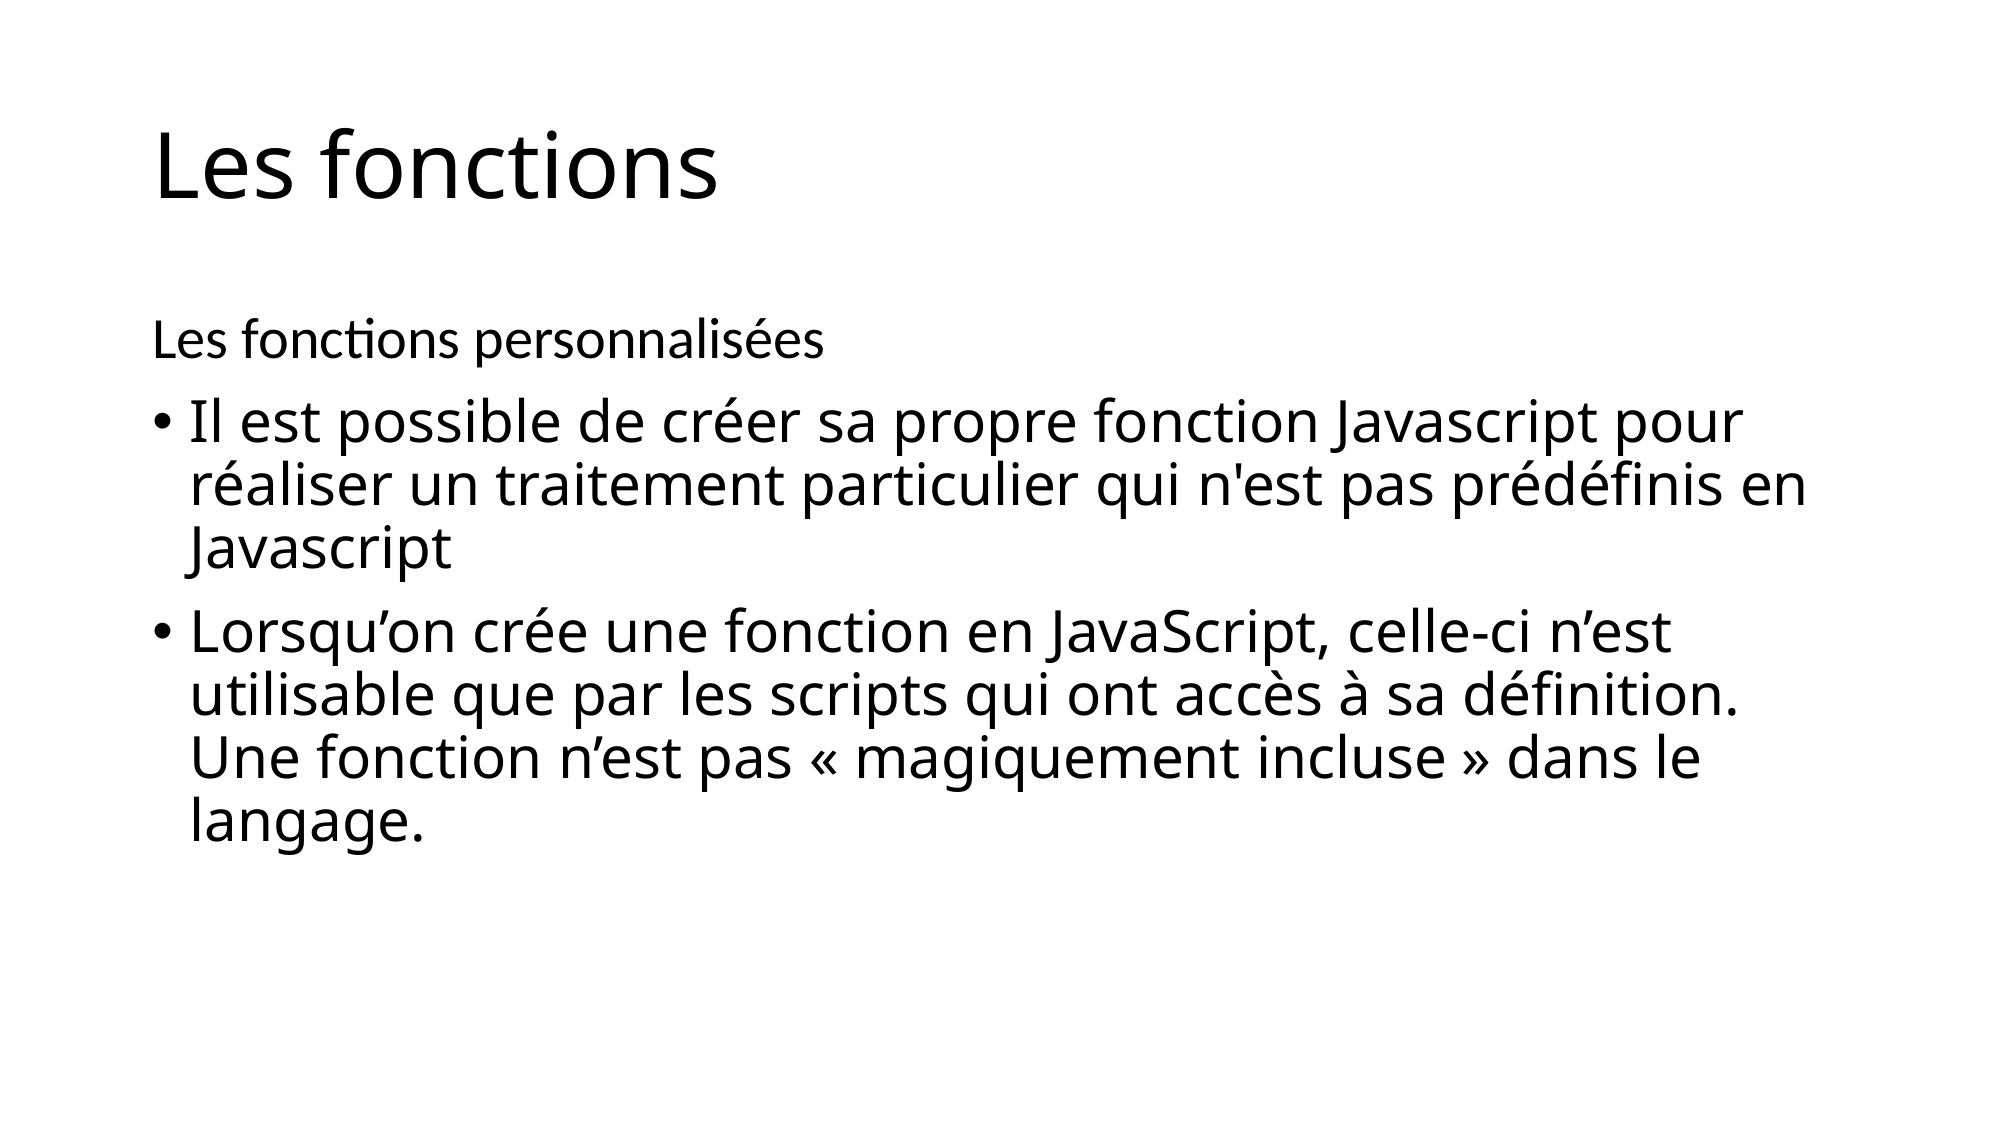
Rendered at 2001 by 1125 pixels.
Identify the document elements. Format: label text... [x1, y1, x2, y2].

title Les fonctions [137, 59, 1863, 278]
list Les fonctions personnalisées Il est possible de créer sa propre fonction Javascript pour réaliser un traitement particulier qui n'est pas prédéfinis en Javascript Lorsqu’on crée une fonction en JavaScript, celle-ci n’est utilisable que par les scripts qui ont accès à sa définition. Une fonction n’est pas « magiquement incluse » dans le langage. [137, 301, 1863, 1015]
